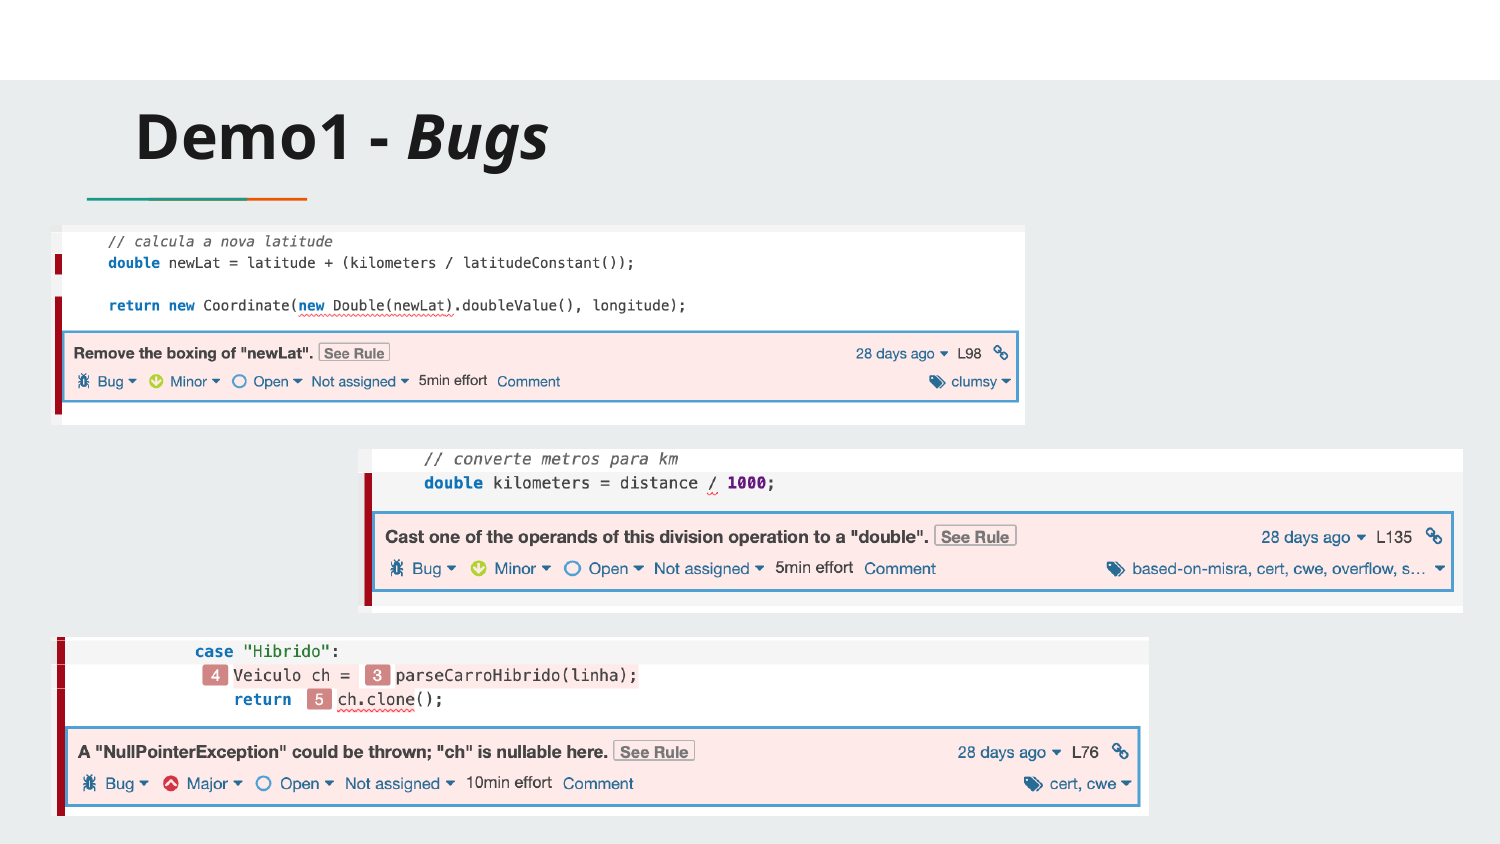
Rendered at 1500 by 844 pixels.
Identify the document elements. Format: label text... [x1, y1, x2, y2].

picture [51, 224, 1025, 425]
picture [51, 637, 1149, 816]
title Demo1 - Bugs [119, 82, 1381, 356]
picture [357, 448, 1463, 614]
